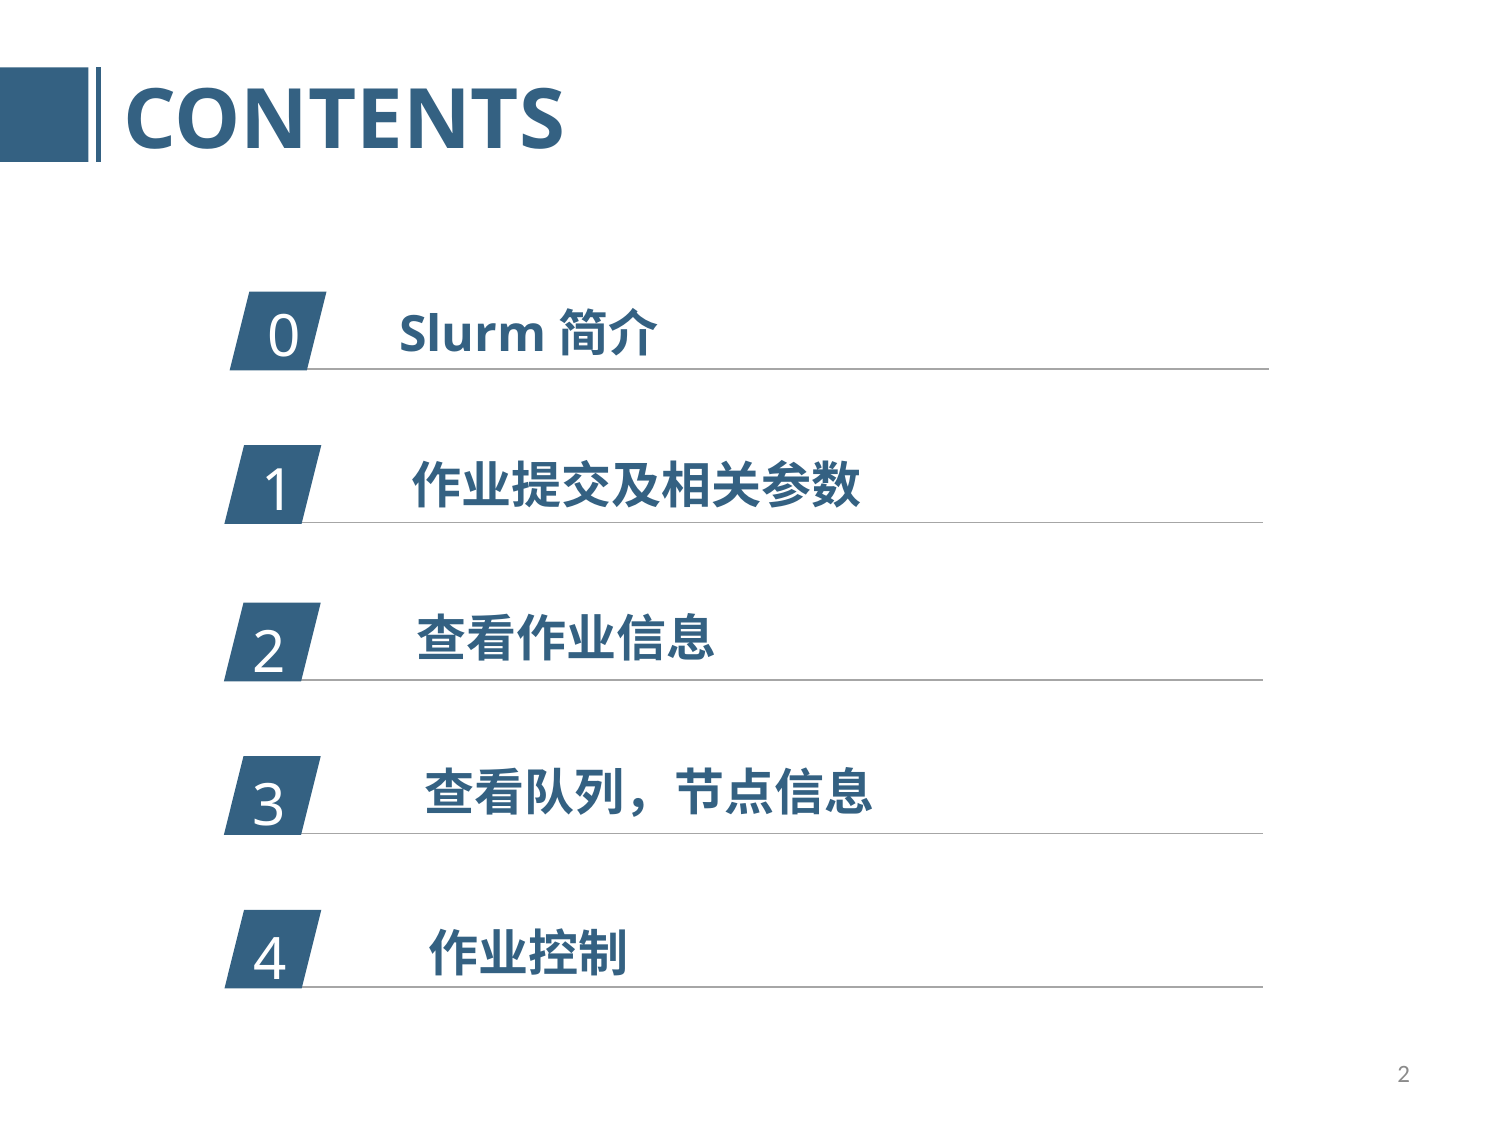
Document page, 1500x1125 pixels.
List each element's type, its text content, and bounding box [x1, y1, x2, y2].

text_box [212, 602, 1263, 693]
slide_number 2 [1074, 1042, 1425, 1103]
text_box CONTENTS [108, 57, 692, 172]
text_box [212, 755, 1263, 847]
text_box [0, 65, 91, 164]
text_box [218, 290, 1269, 377]
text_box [212, 444, 1264, 531]
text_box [213, 909, 1264, 1000]
